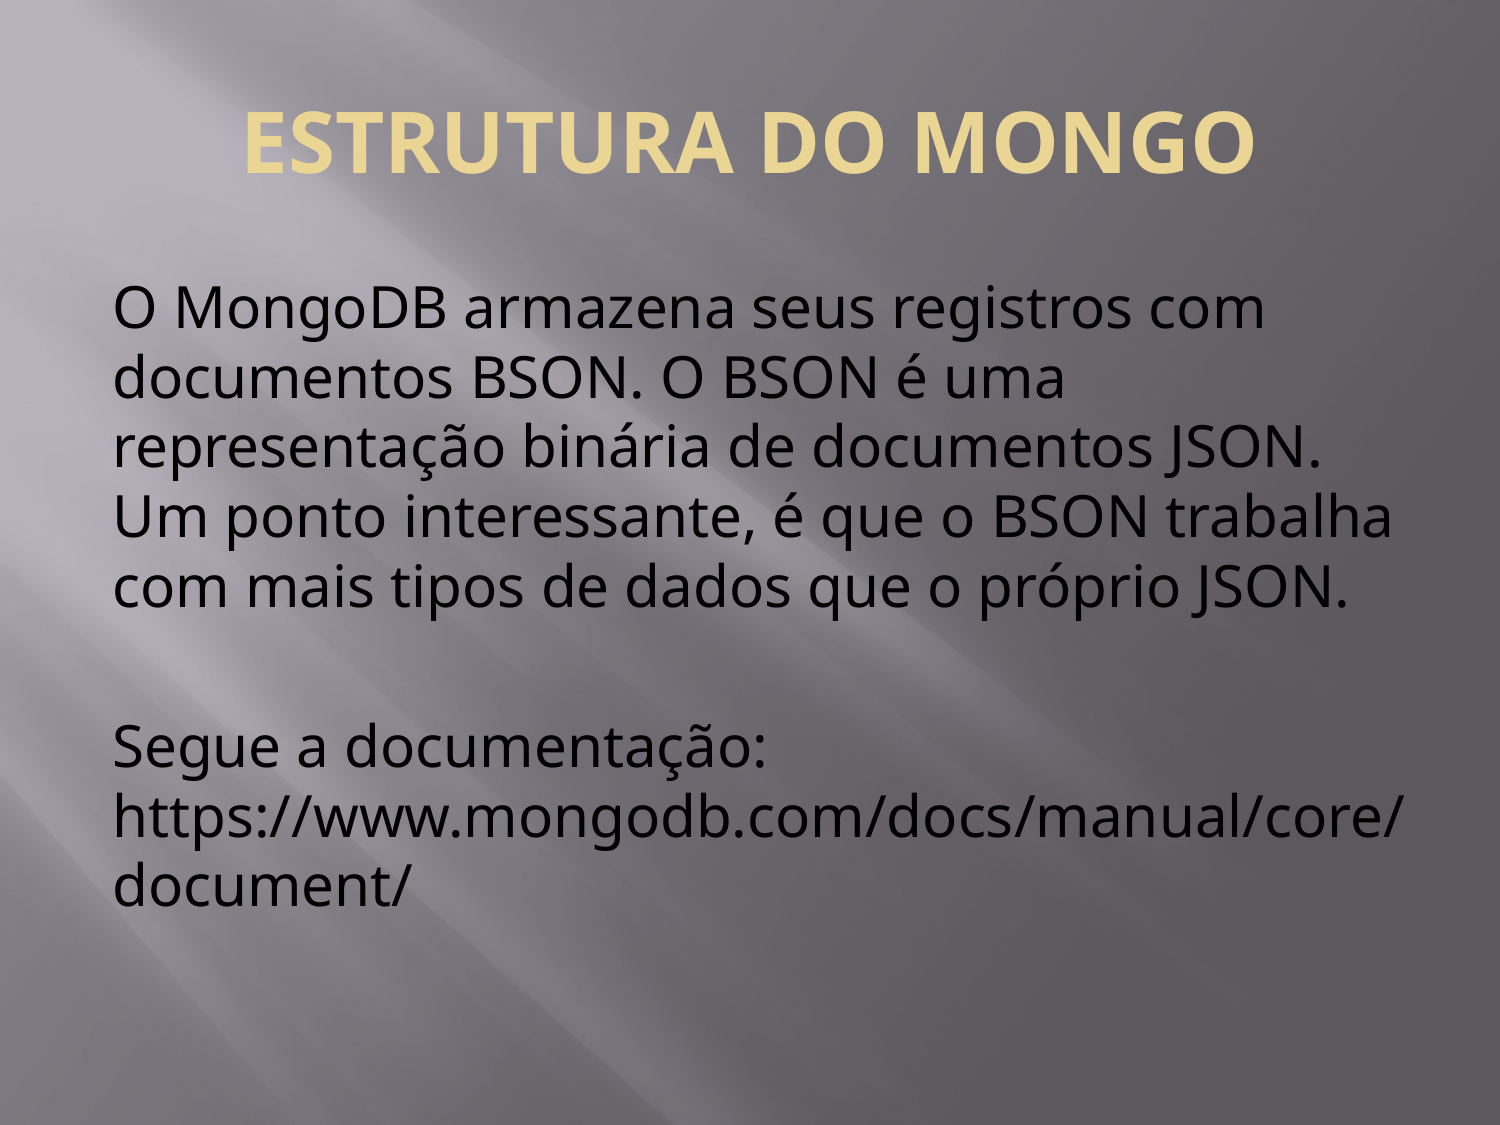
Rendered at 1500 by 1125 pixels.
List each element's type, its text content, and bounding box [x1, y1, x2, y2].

title ESTRUTURA DO MONGO [75, 45, 1425, 233]
list O MongoDB armazena seus registros com documentos BSON. O BSON é uma representação binária de documentos JSON. Um ponto interessante, é que o BSON trabalha com mais tipos de dados que o próprio JSON. Segue a documentação: https://www.mongodb.com/docs/manual/core/document/ [75, 262, 1425, 1118]
picture [0, 0, 1500, 1125]
